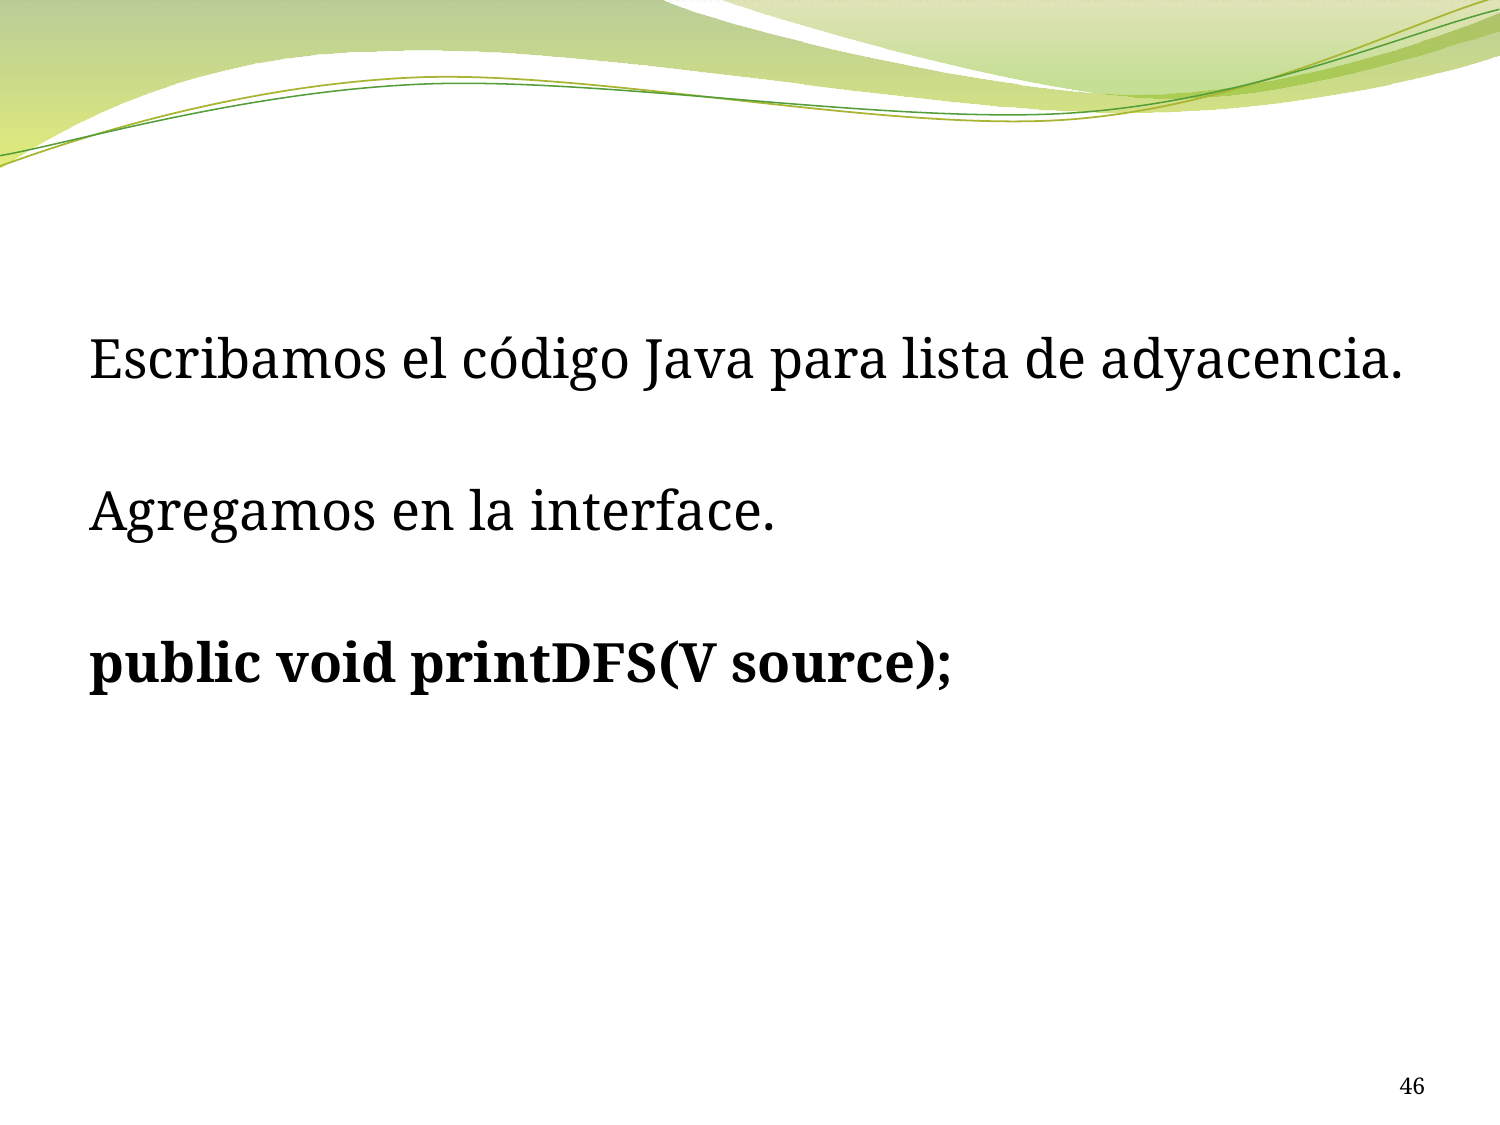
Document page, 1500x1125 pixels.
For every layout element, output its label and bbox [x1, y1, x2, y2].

slide_number [1299, 1042, 1425, 1103]
list [75, 317, 1425, 1038]
